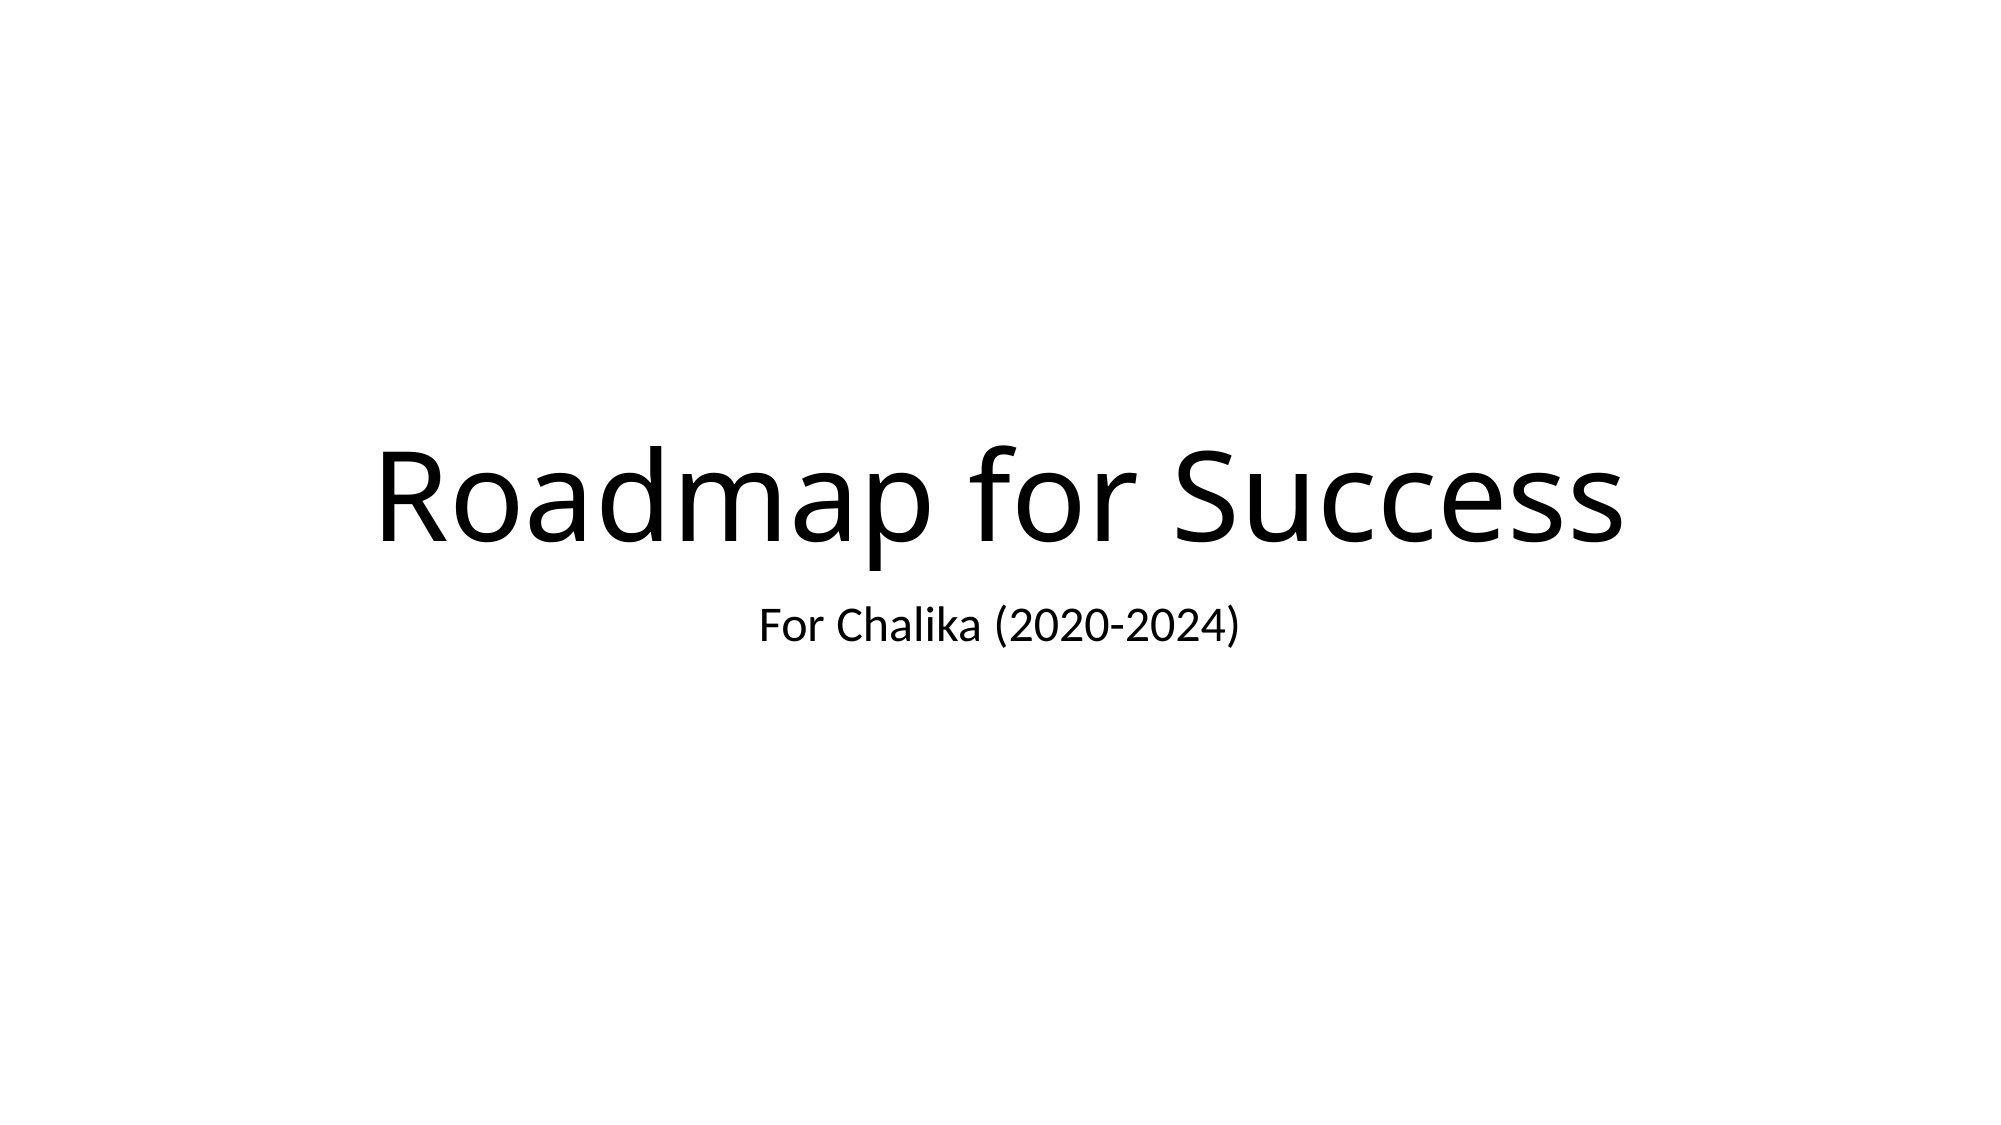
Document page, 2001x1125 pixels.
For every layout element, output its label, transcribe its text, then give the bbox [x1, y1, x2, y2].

subtitle For Chalika (2020-2024) [249, 590, 1750, 863]
title Roadmap for Success [249, 184, 1750, 576]
